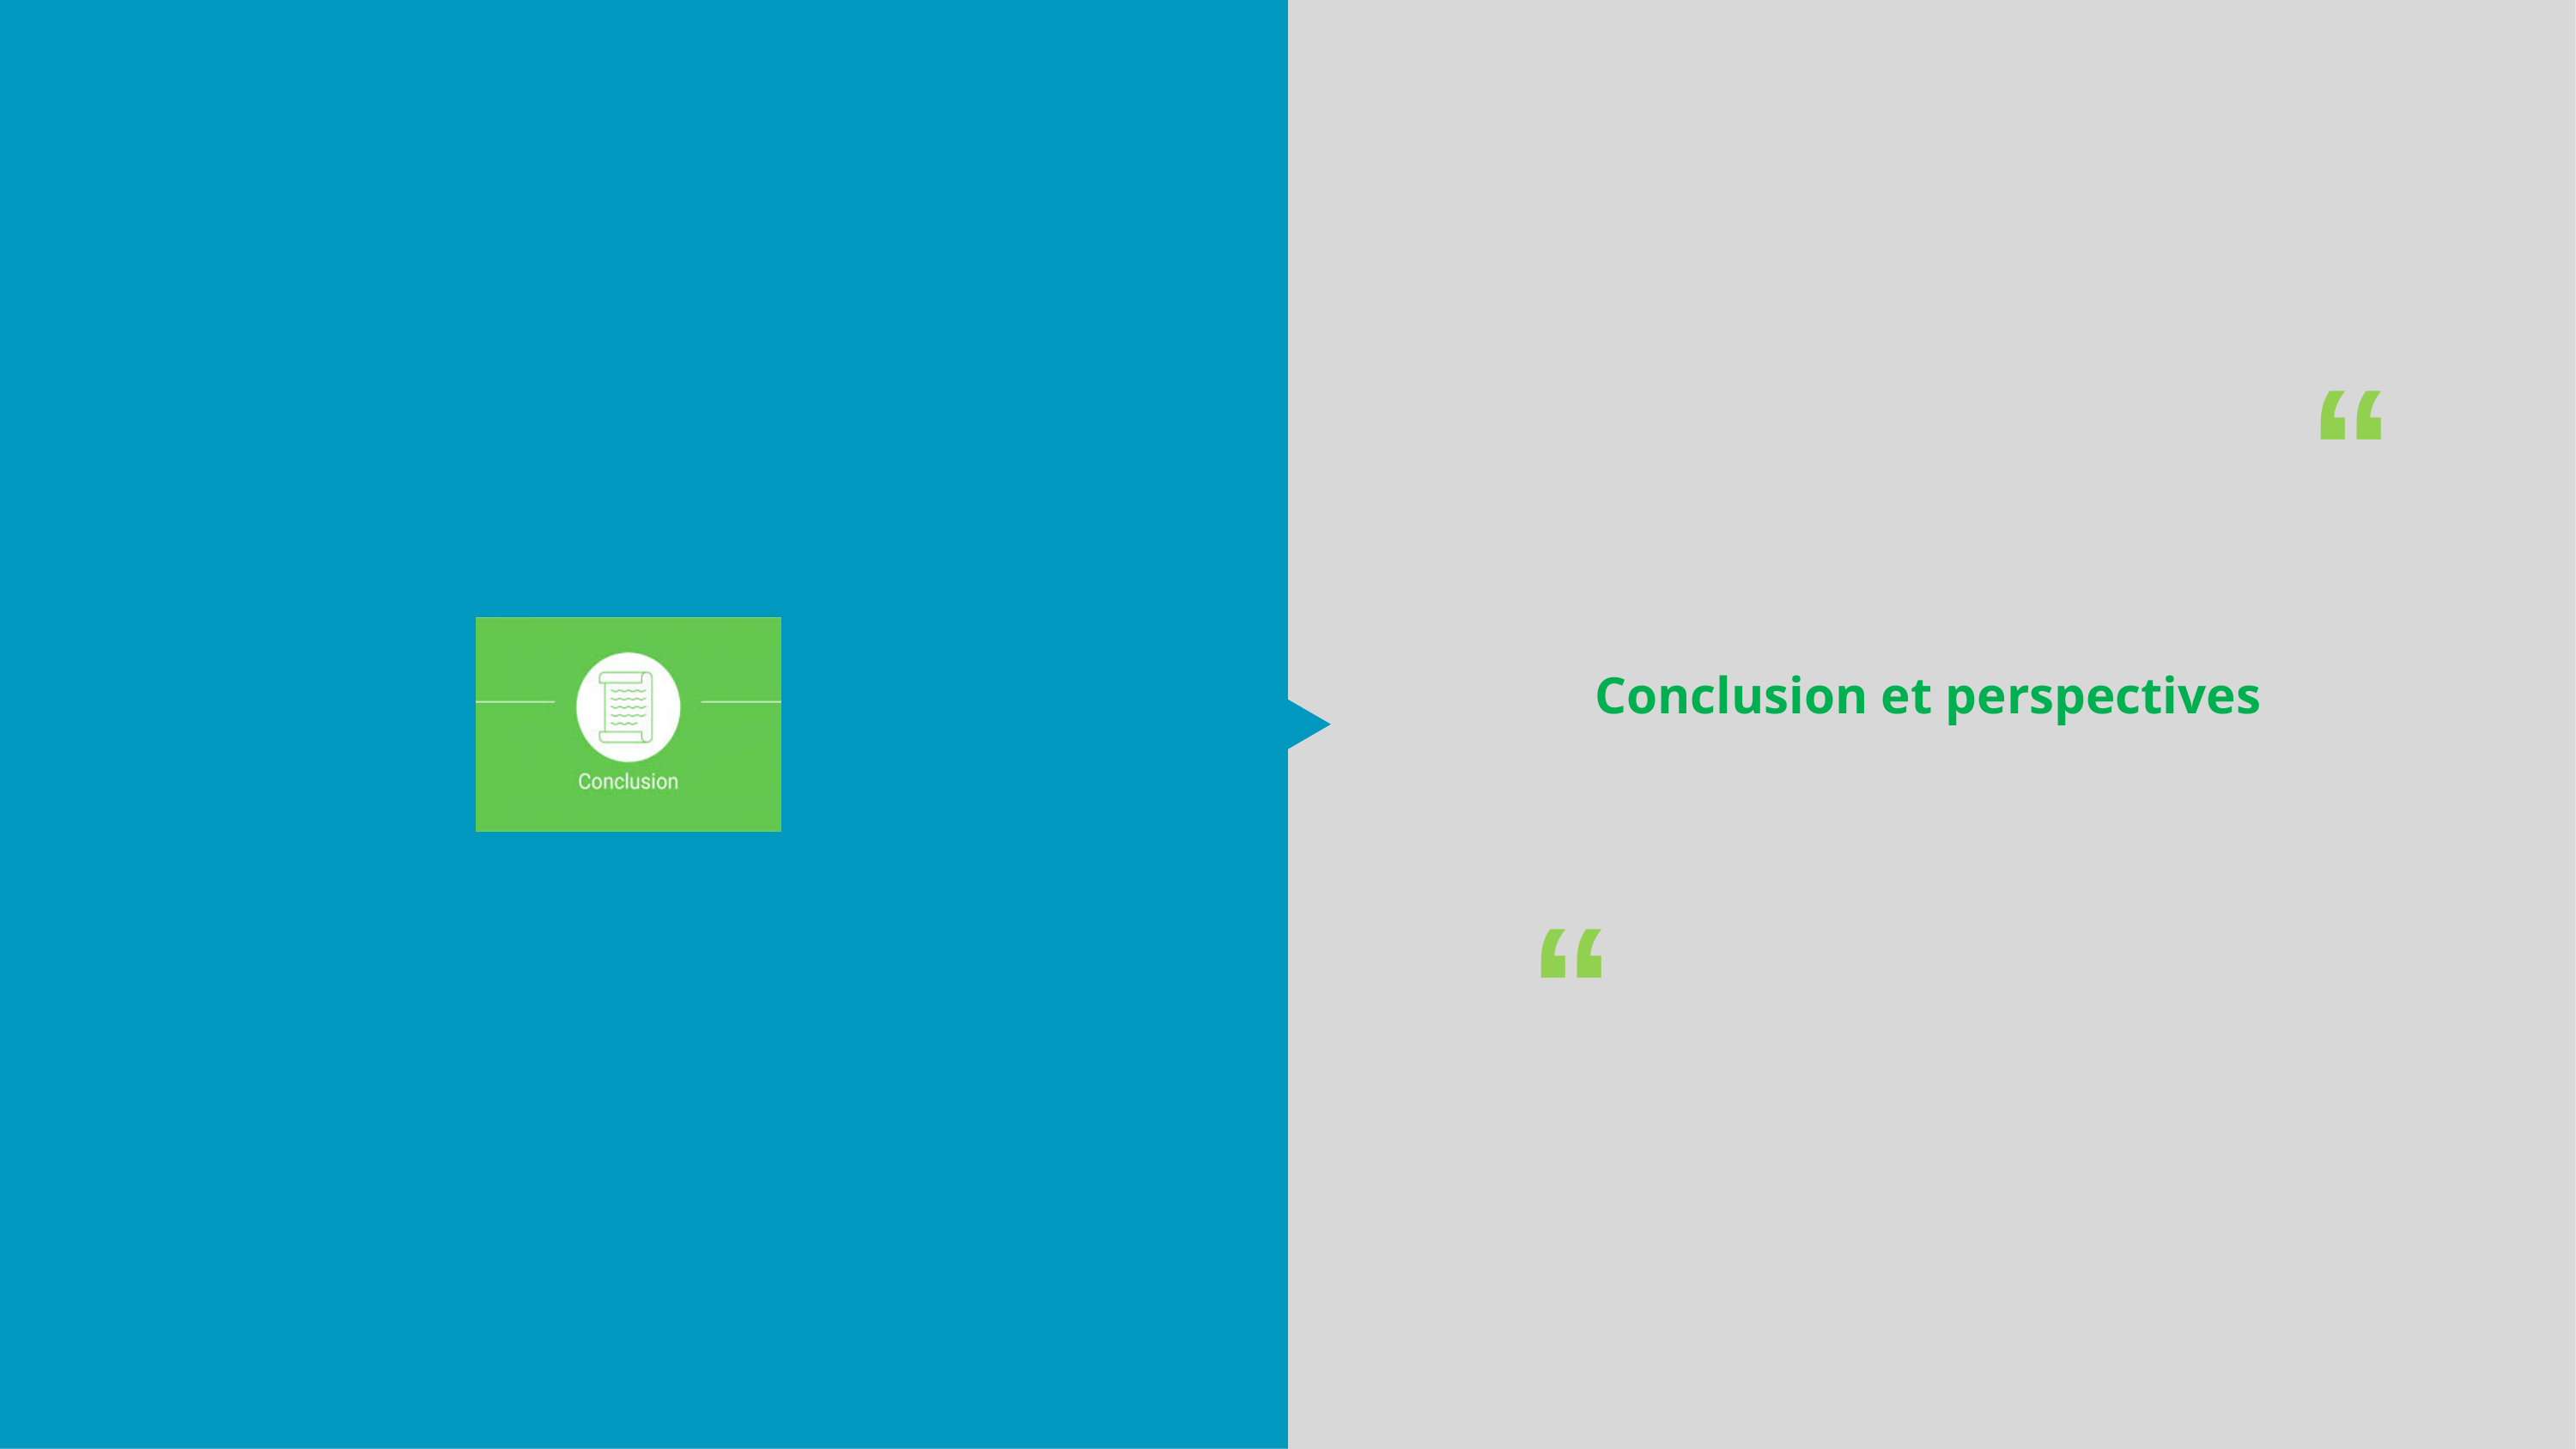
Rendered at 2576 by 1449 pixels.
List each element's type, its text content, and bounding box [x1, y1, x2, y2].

text_box “ [2295, 330, 2372, 550]
picture [477, 618, 781, 831]
list Conclusion et perspectives [1388, 163, 2467, 1286]
text_box “ [1516, 870, 1643, 1158]
